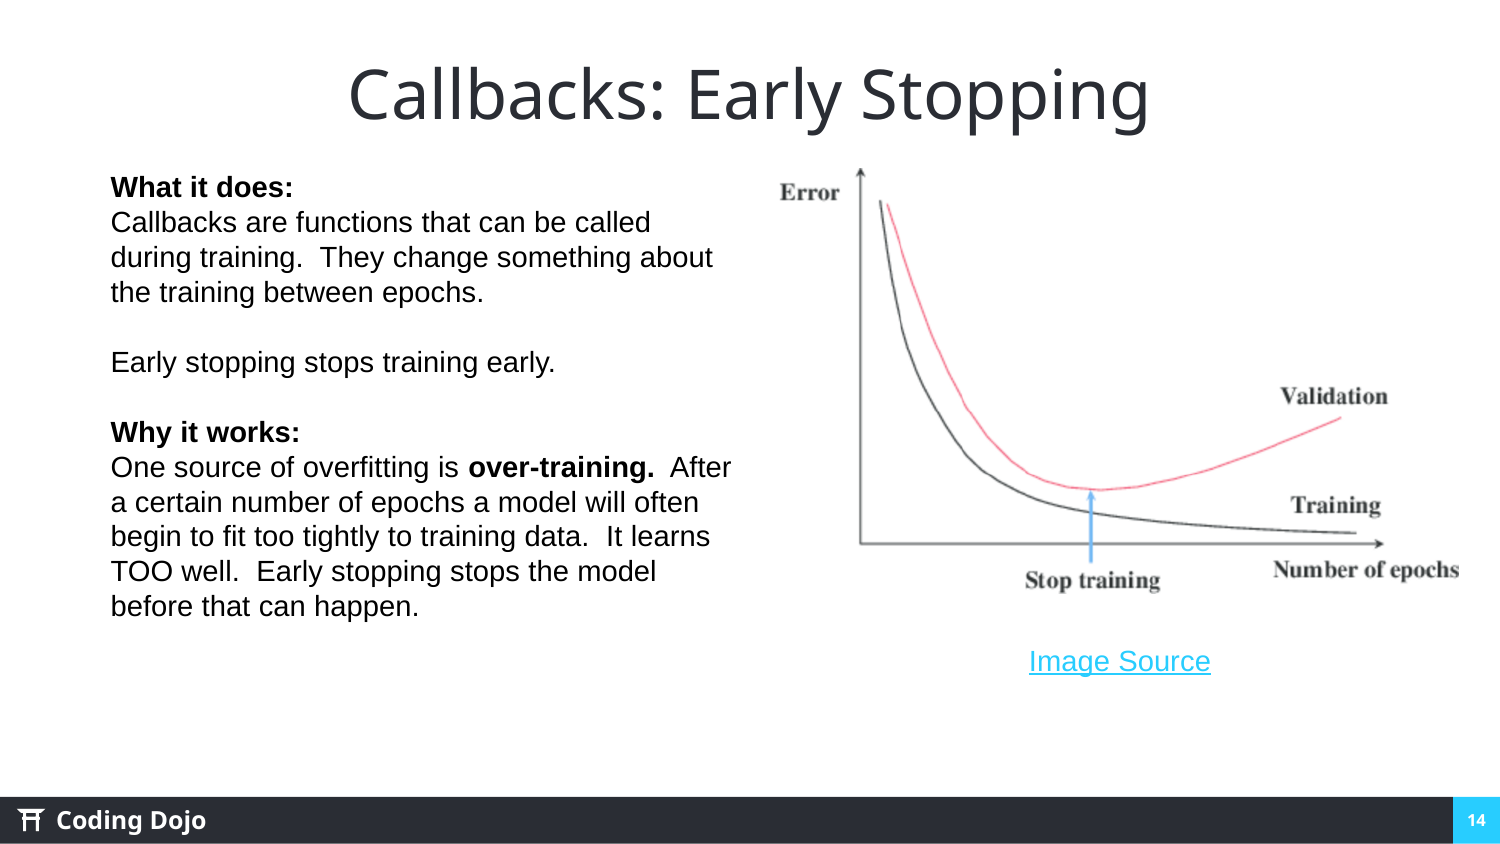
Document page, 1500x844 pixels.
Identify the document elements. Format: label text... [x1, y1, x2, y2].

text_box What it does: Callbacks are functions that can be called during training. They change something about the training between epochs. Early stopping stops training early. Why it works: One source of overfitting is over-training. After a certain number of epochs a model will often begin to fit too tightly to training data. It learns TOO well. Early stopping stops the model before that can happen. [95, 153, 750, 638]
text_box Image Source [919, 626, 1321, 692]
picture [775, 162, 1465, 600]
title Callbacks: Early Stopping [103, 21, 1397, 163]
picture [15, 804, 47, 836]
